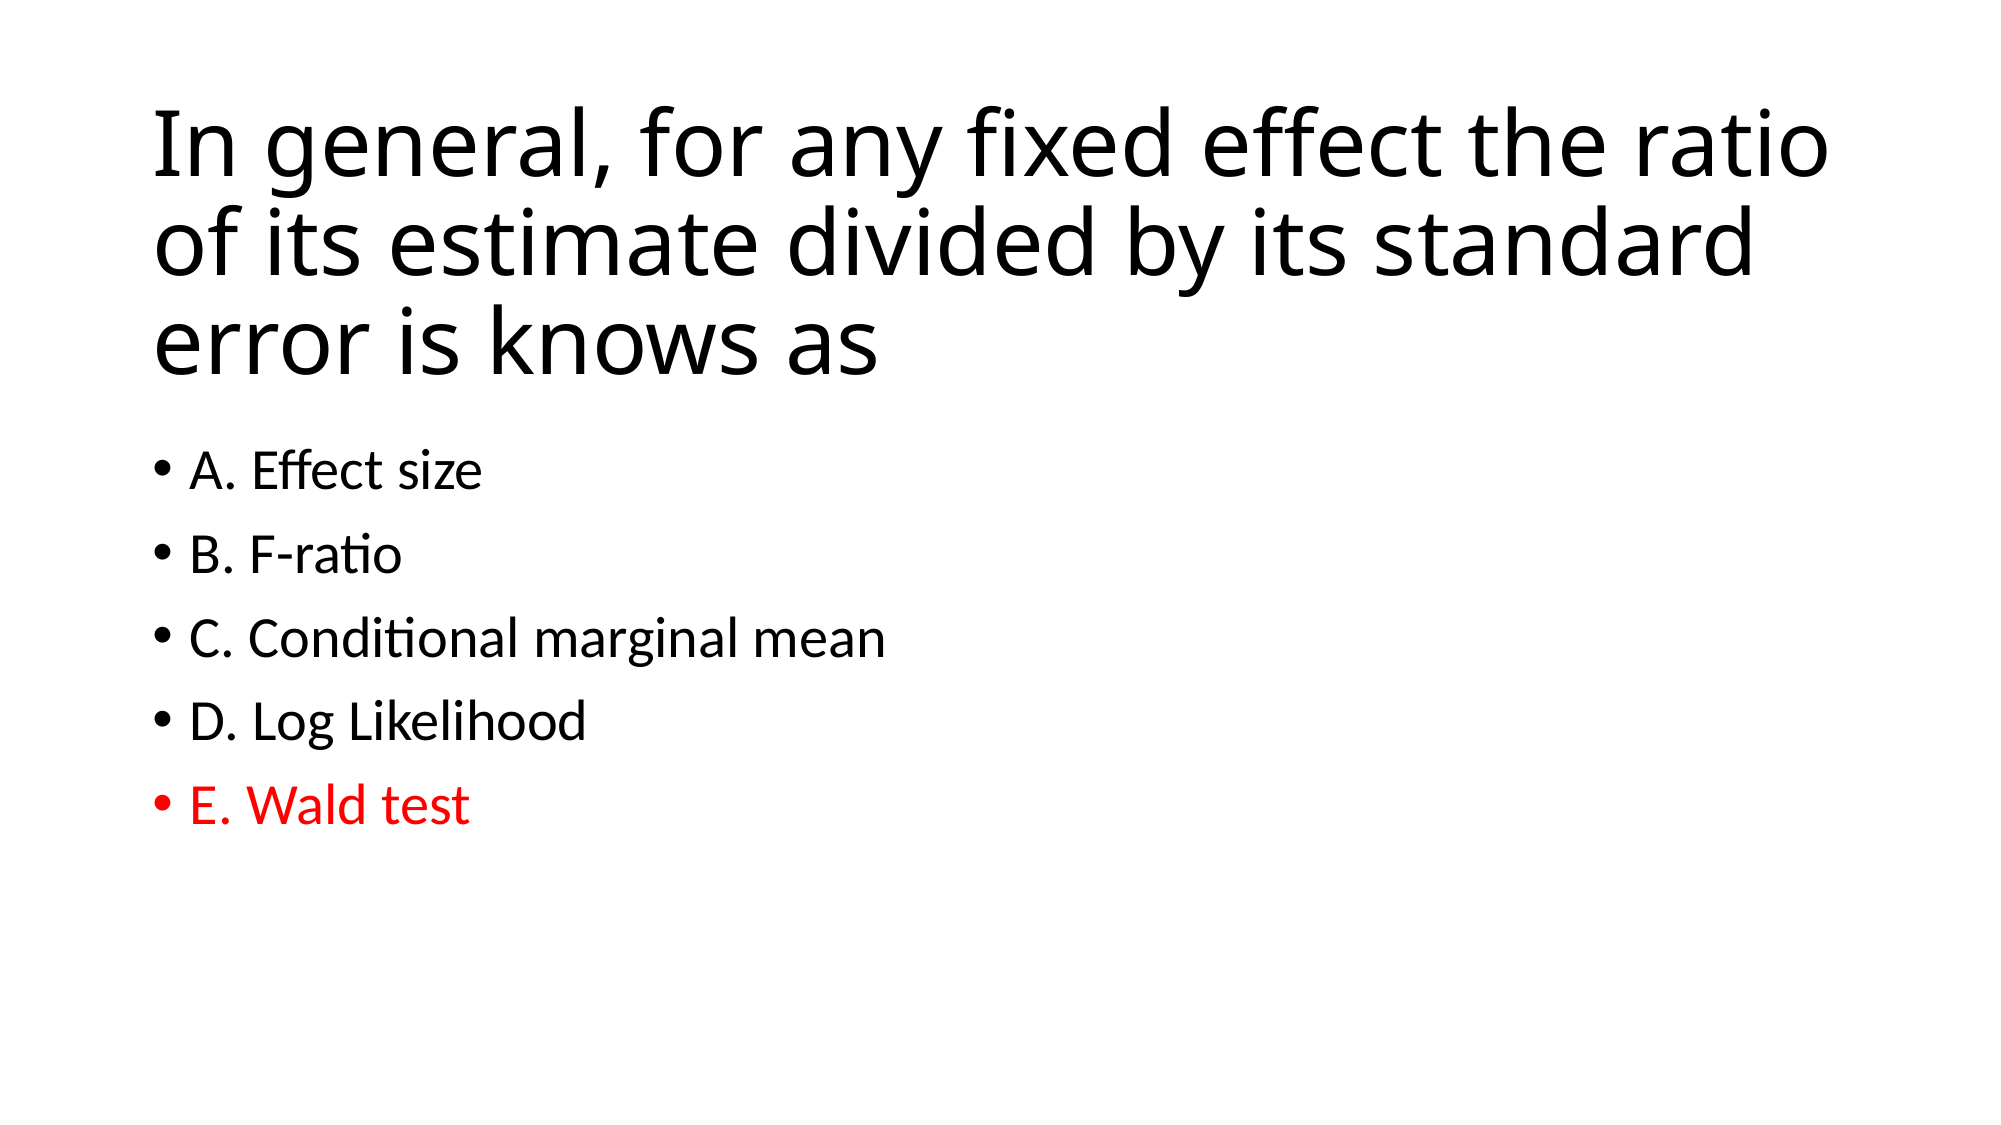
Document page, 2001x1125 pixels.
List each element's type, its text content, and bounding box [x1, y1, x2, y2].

title In general, for any fixed effect the ratio of its estimate divided by its standard error is knows as [137, 59, 1863, 431]
list A. Effect size B. F-ratio C. Conditional marginal mean D. Log Likelihood E. Wald test [137, 431, 1863, 1014]
